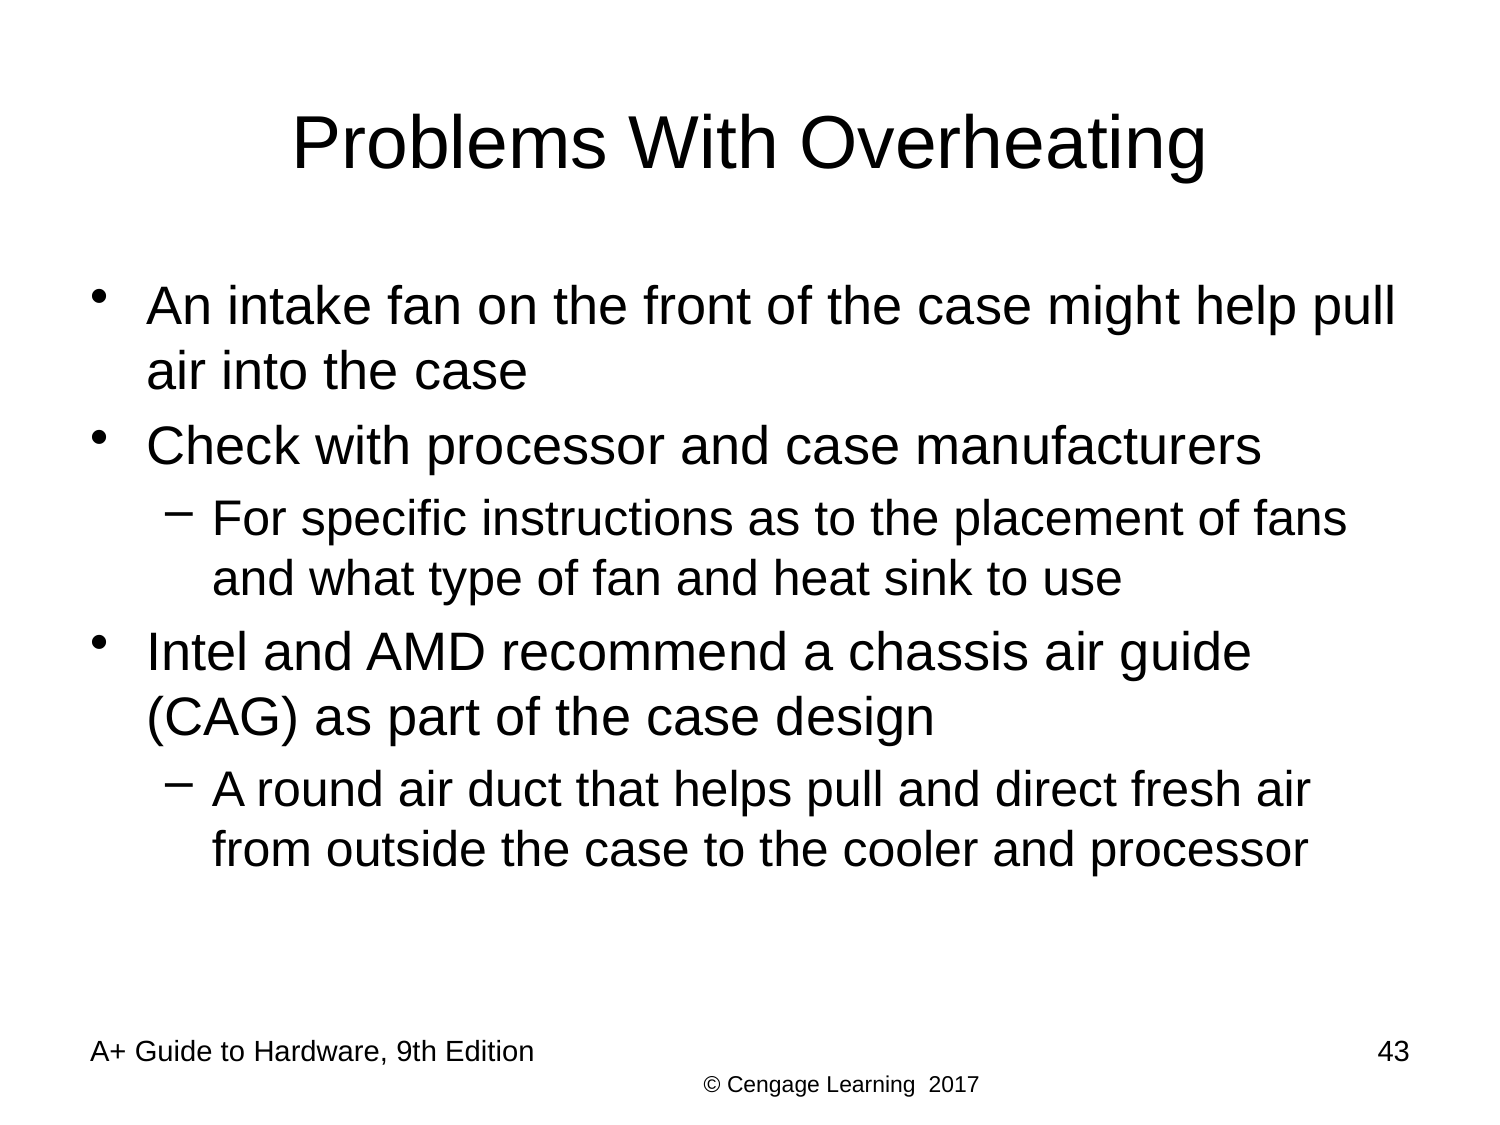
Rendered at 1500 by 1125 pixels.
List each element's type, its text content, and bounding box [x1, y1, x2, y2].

list An intake fan on the front of the case might help pull air into the case Check with processor and case manufacturers For specific instructions as to the placement of fans and what type of fan and heat sink to use Intel and AMD recommend a chassis air guide (CAG) as part of the case design A round air duct that helps pull and direct fresh air from outside the case to the cooler and processor [75, 262, 1425, 1005]
footer A+ Guide to Hardware, 9th Edition [74, 1024, 663, 1103]
title Problems With Overheating [75, 45, 1425, 233]
slide_number 43 [1074, 1024, 1426, 1103]
